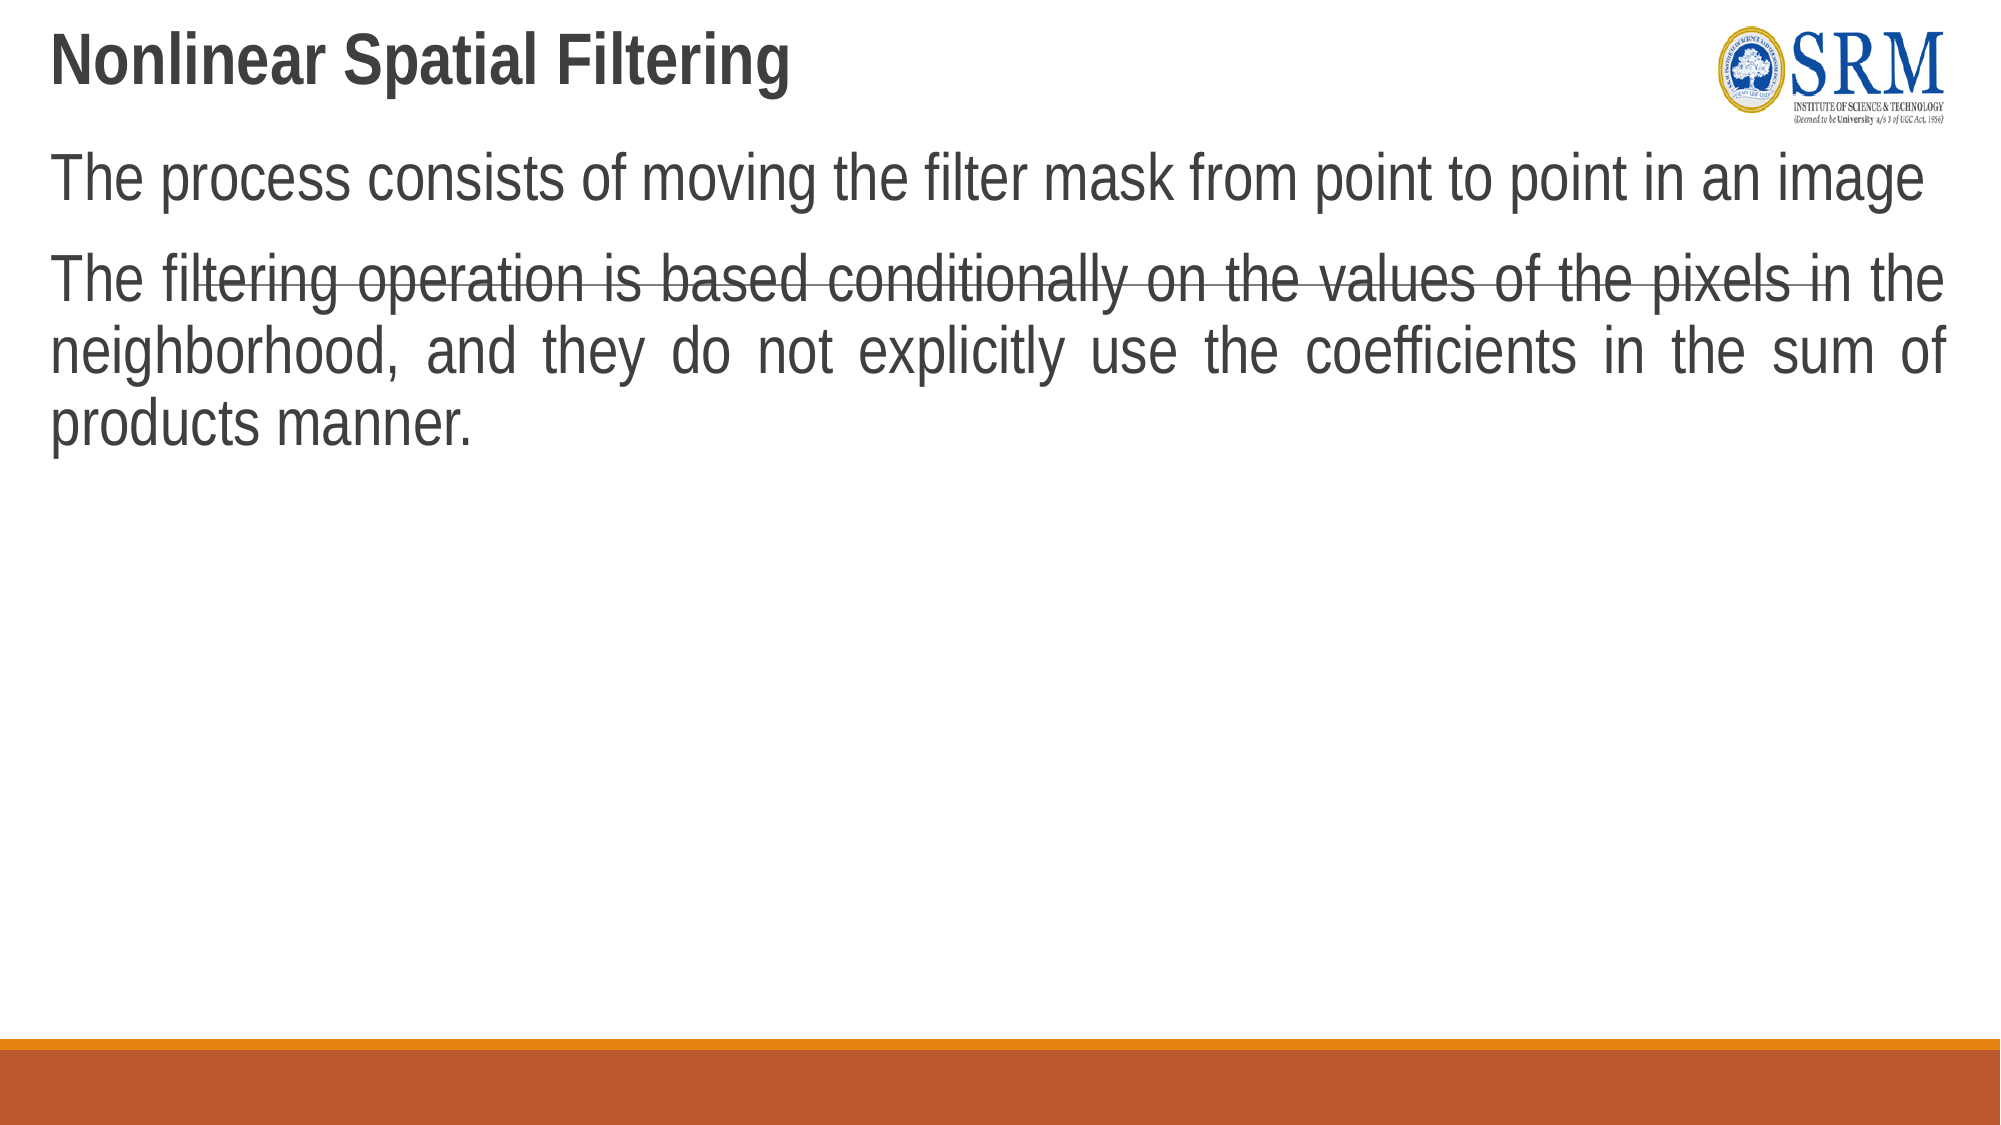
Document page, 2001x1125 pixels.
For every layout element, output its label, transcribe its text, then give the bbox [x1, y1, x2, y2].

picture [1716, 18, 1951, 136]
list The process consists of moving the filter mask from point to point in an image The filtering operation is based conditionally on the values of the pixels in the neighborhood, and they do not explicitly use the coefficients in the sum of products manner. [35, 135, 1950, 1047]
title Nonlinear Spatial Filtering [35, 17, 1187, 108]
